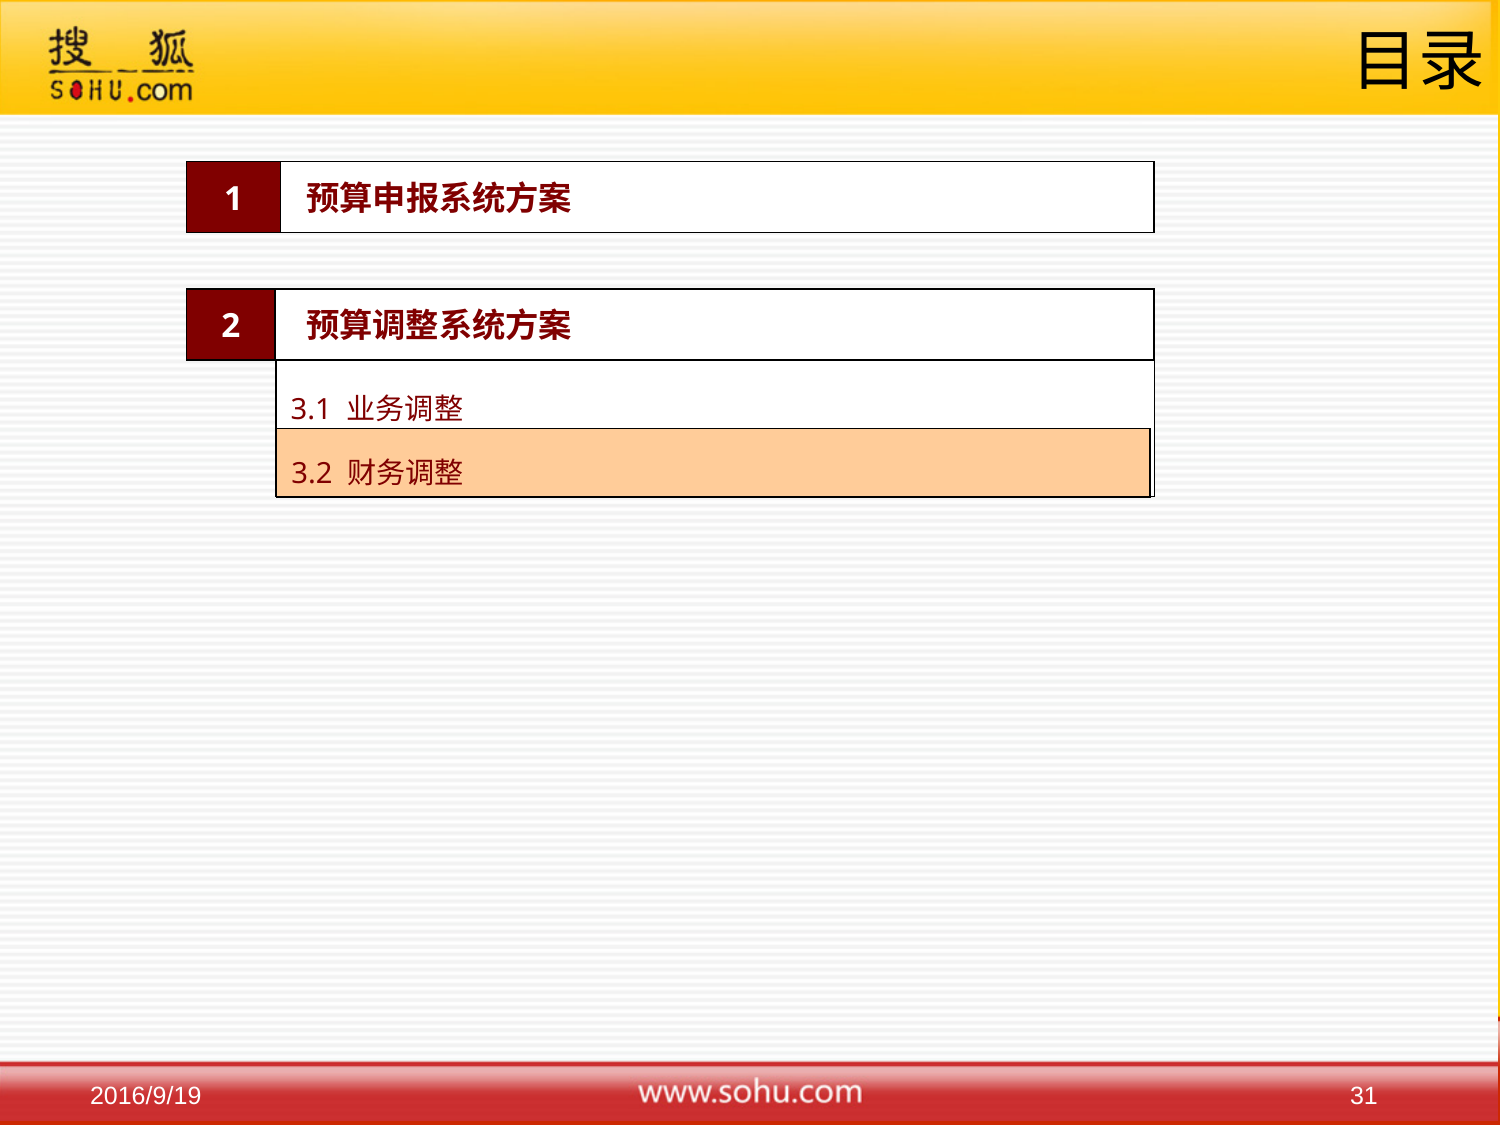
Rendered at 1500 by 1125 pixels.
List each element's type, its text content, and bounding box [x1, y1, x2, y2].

text_box 2 [186, 289, 275, 360]
text_box 1 [186, 161, 281, 233]
slide_number 31 [1042, 1065, 1393, 1125]
title 目录 [515, 0, 1500, 118]
text_box 3.1 业务调整 3.2 财务调整 [275, 359, 1155, 497]
text_box 预算调整系统方案 [275, 289, 1155, 359]
text_box 3.2 财务调整 [276, 428, 1150, 498]
picture [0, 0, 1500, 1125]
text_box 预算申报系统方案 [281, 161, 1155, 233]
